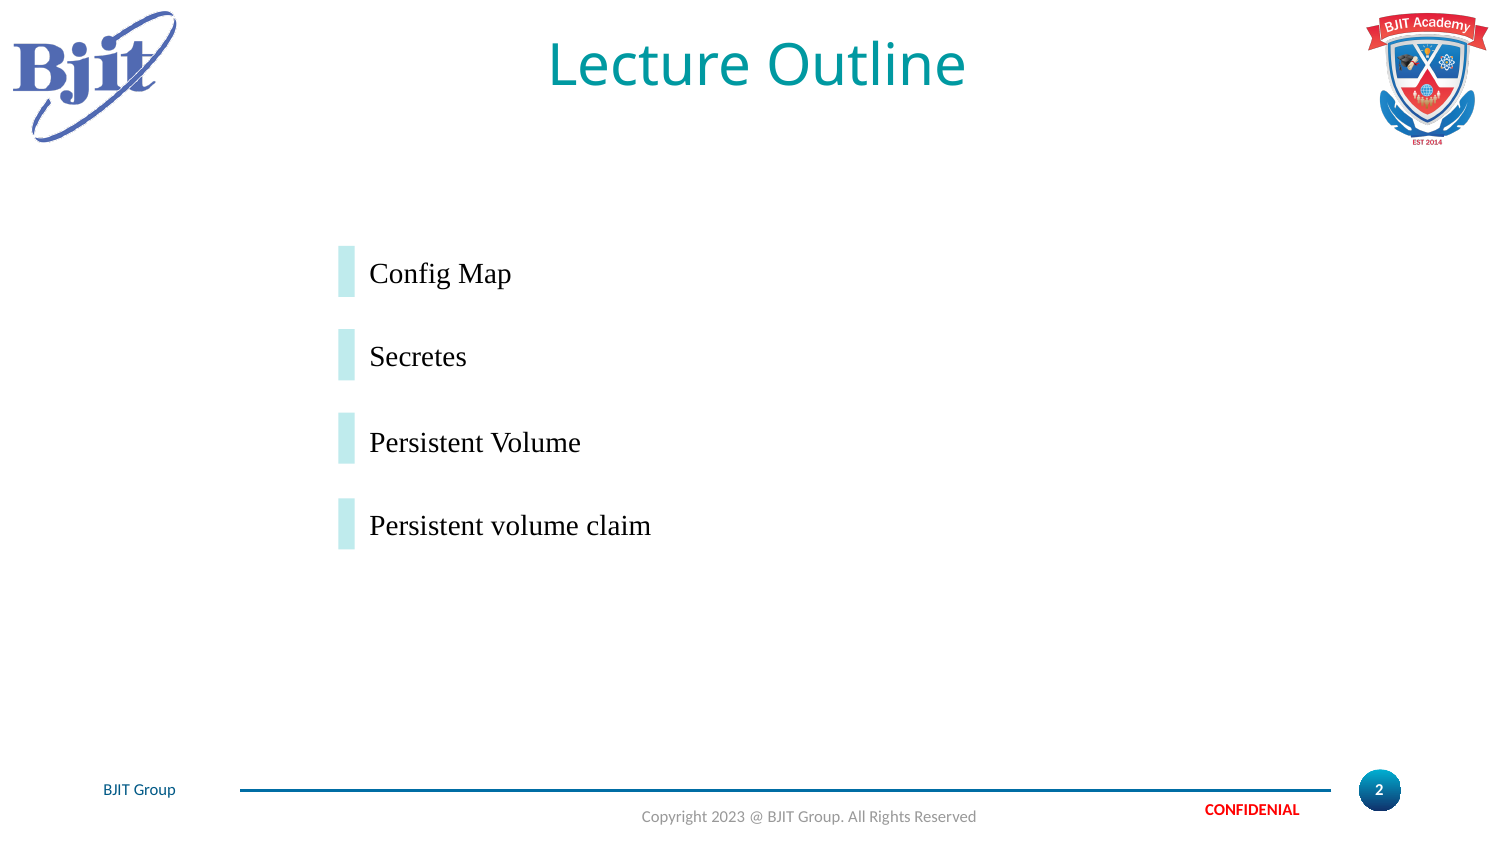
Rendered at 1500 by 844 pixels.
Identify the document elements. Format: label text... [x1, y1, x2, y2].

picture [1363, 10, 1492, 148]
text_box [338, 245, 563, 298]
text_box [338, 328, 712, 381]
title Lecture Outline [489, 27, 1011, 99]
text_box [337, 498, 684, 550]
picture [13, 10, 177, 143]
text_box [337, 412, 684, 467]
